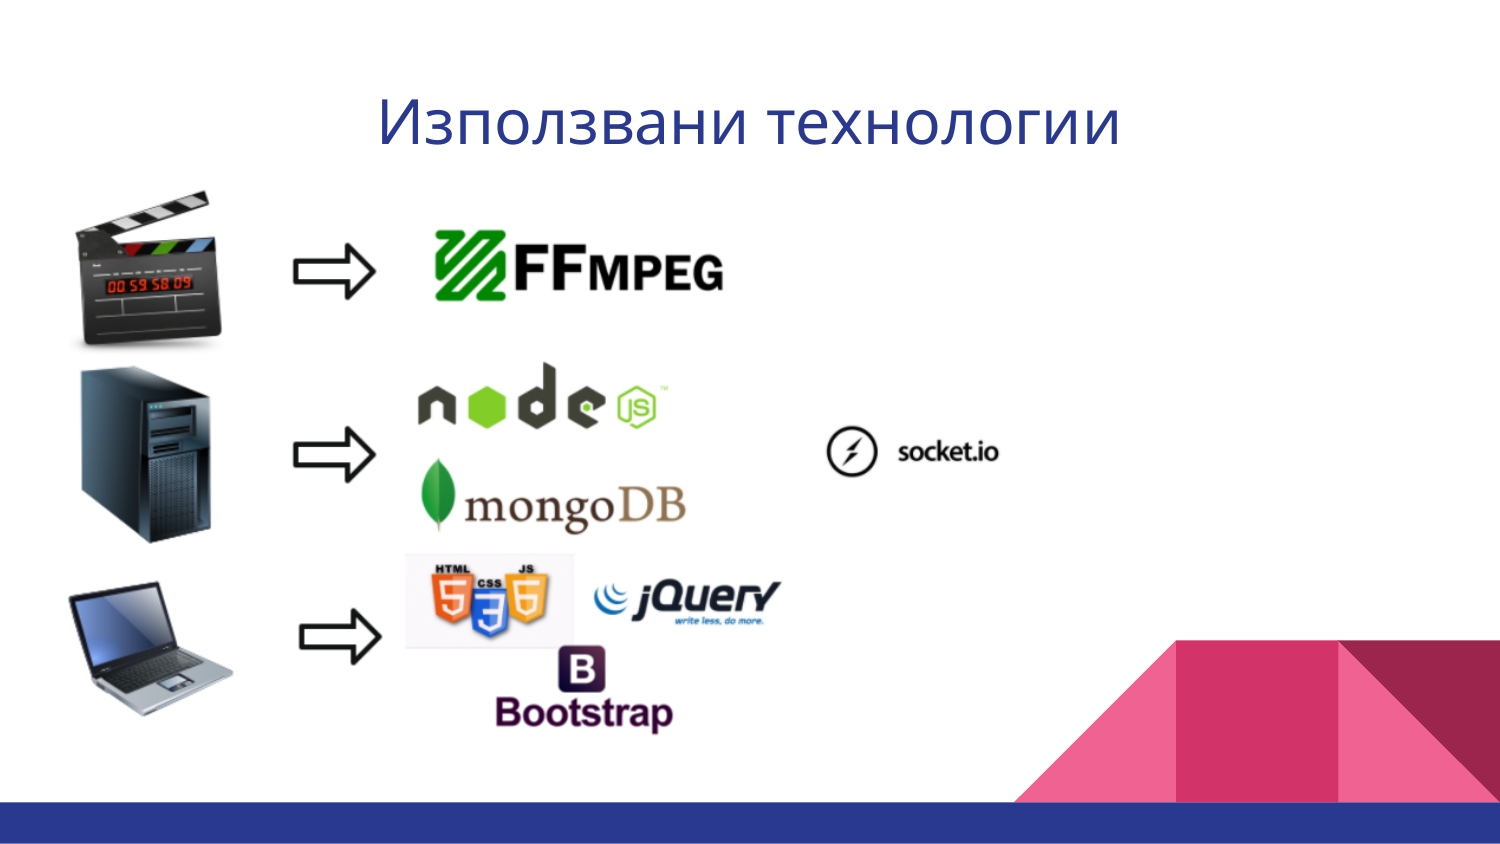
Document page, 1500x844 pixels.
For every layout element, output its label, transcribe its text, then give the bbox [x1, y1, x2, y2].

picture [67, 186, 1017, 745]
title Използвани технологии [51, 67, 1449, 167]
